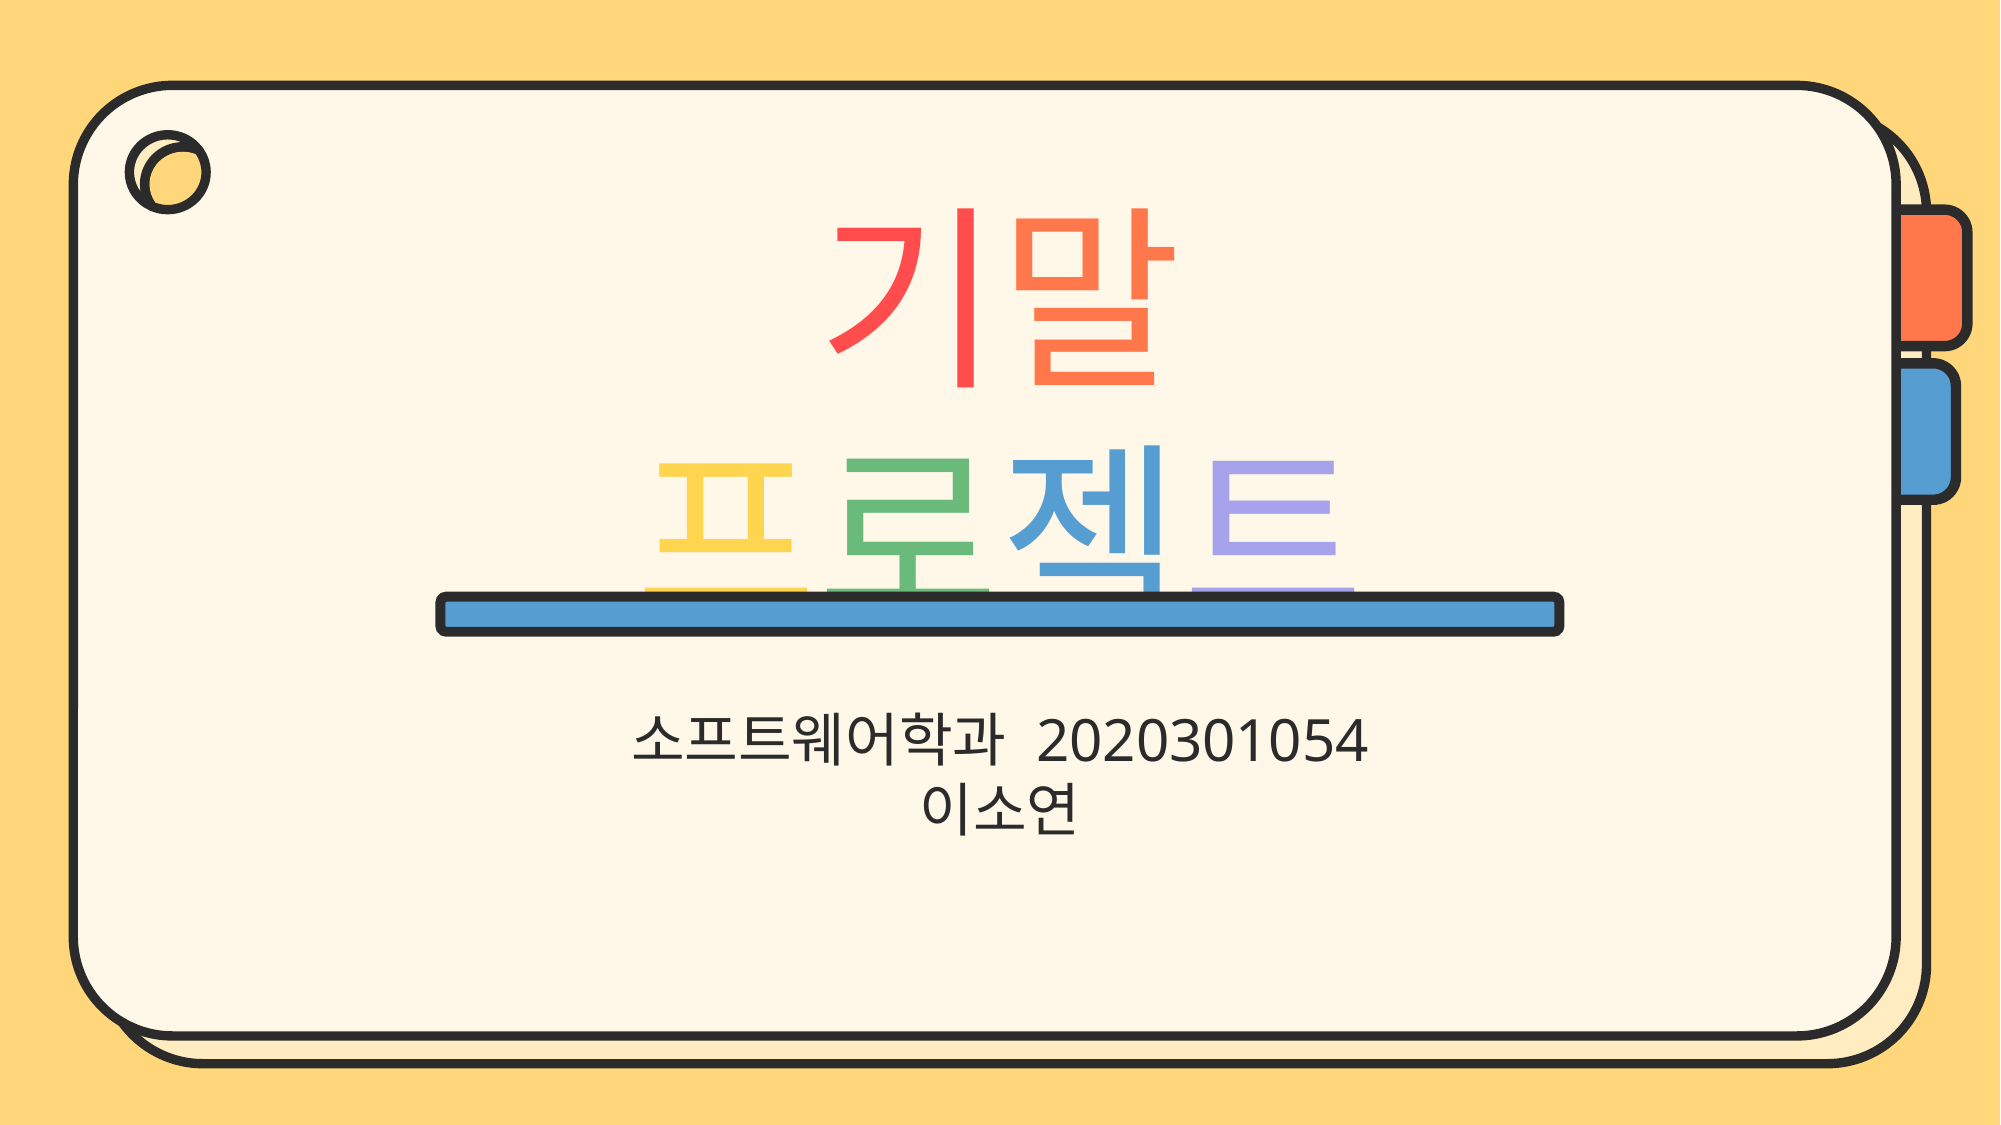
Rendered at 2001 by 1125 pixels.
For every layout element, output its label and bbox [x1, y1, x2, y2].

text_box [73, 85, 1968, 1064]
